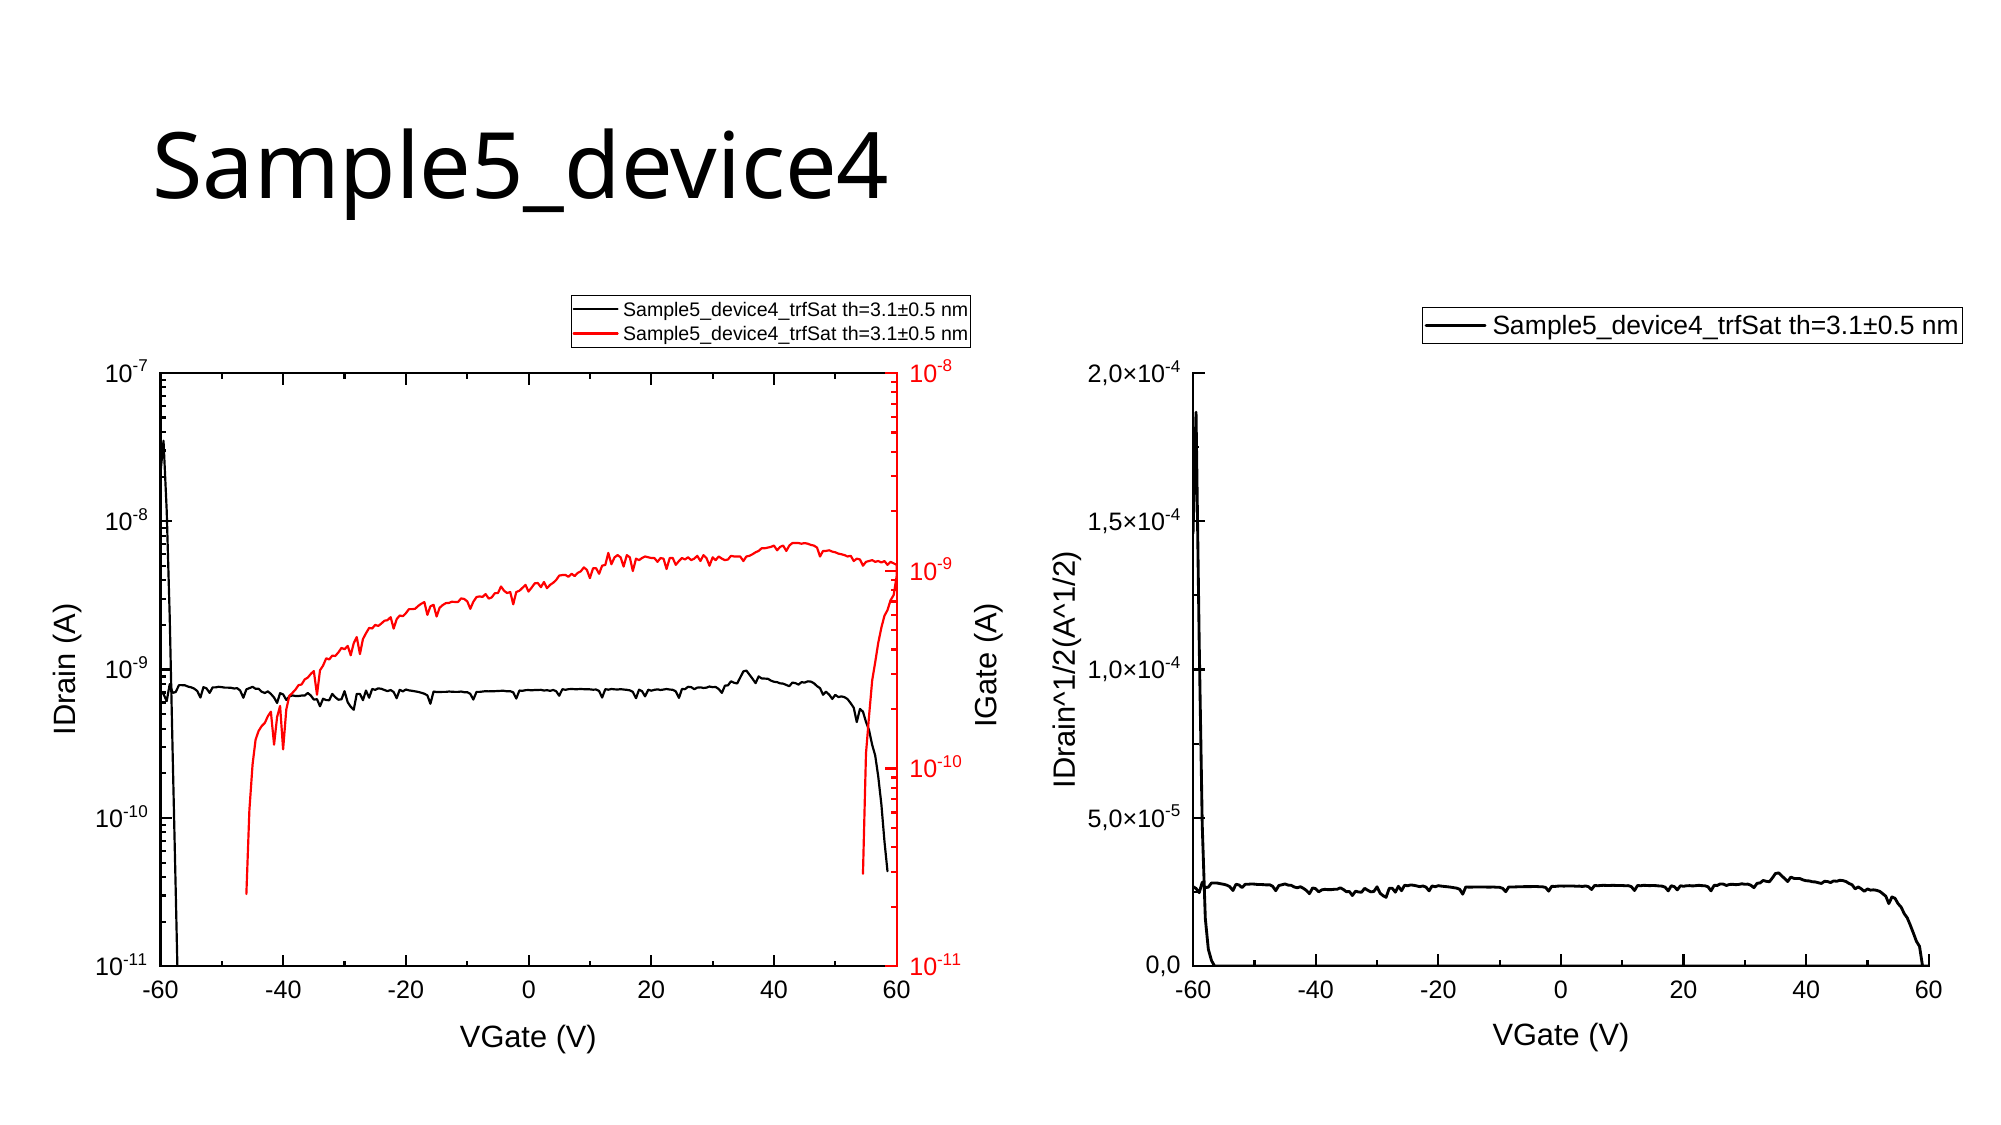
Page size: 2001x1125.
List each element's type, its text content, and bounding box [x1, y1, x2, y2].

title Sample5_device4 [137, 59, 1863, 277]
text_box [999, 277, 2000, 1105]
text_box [0, 277, 999, 1105]
